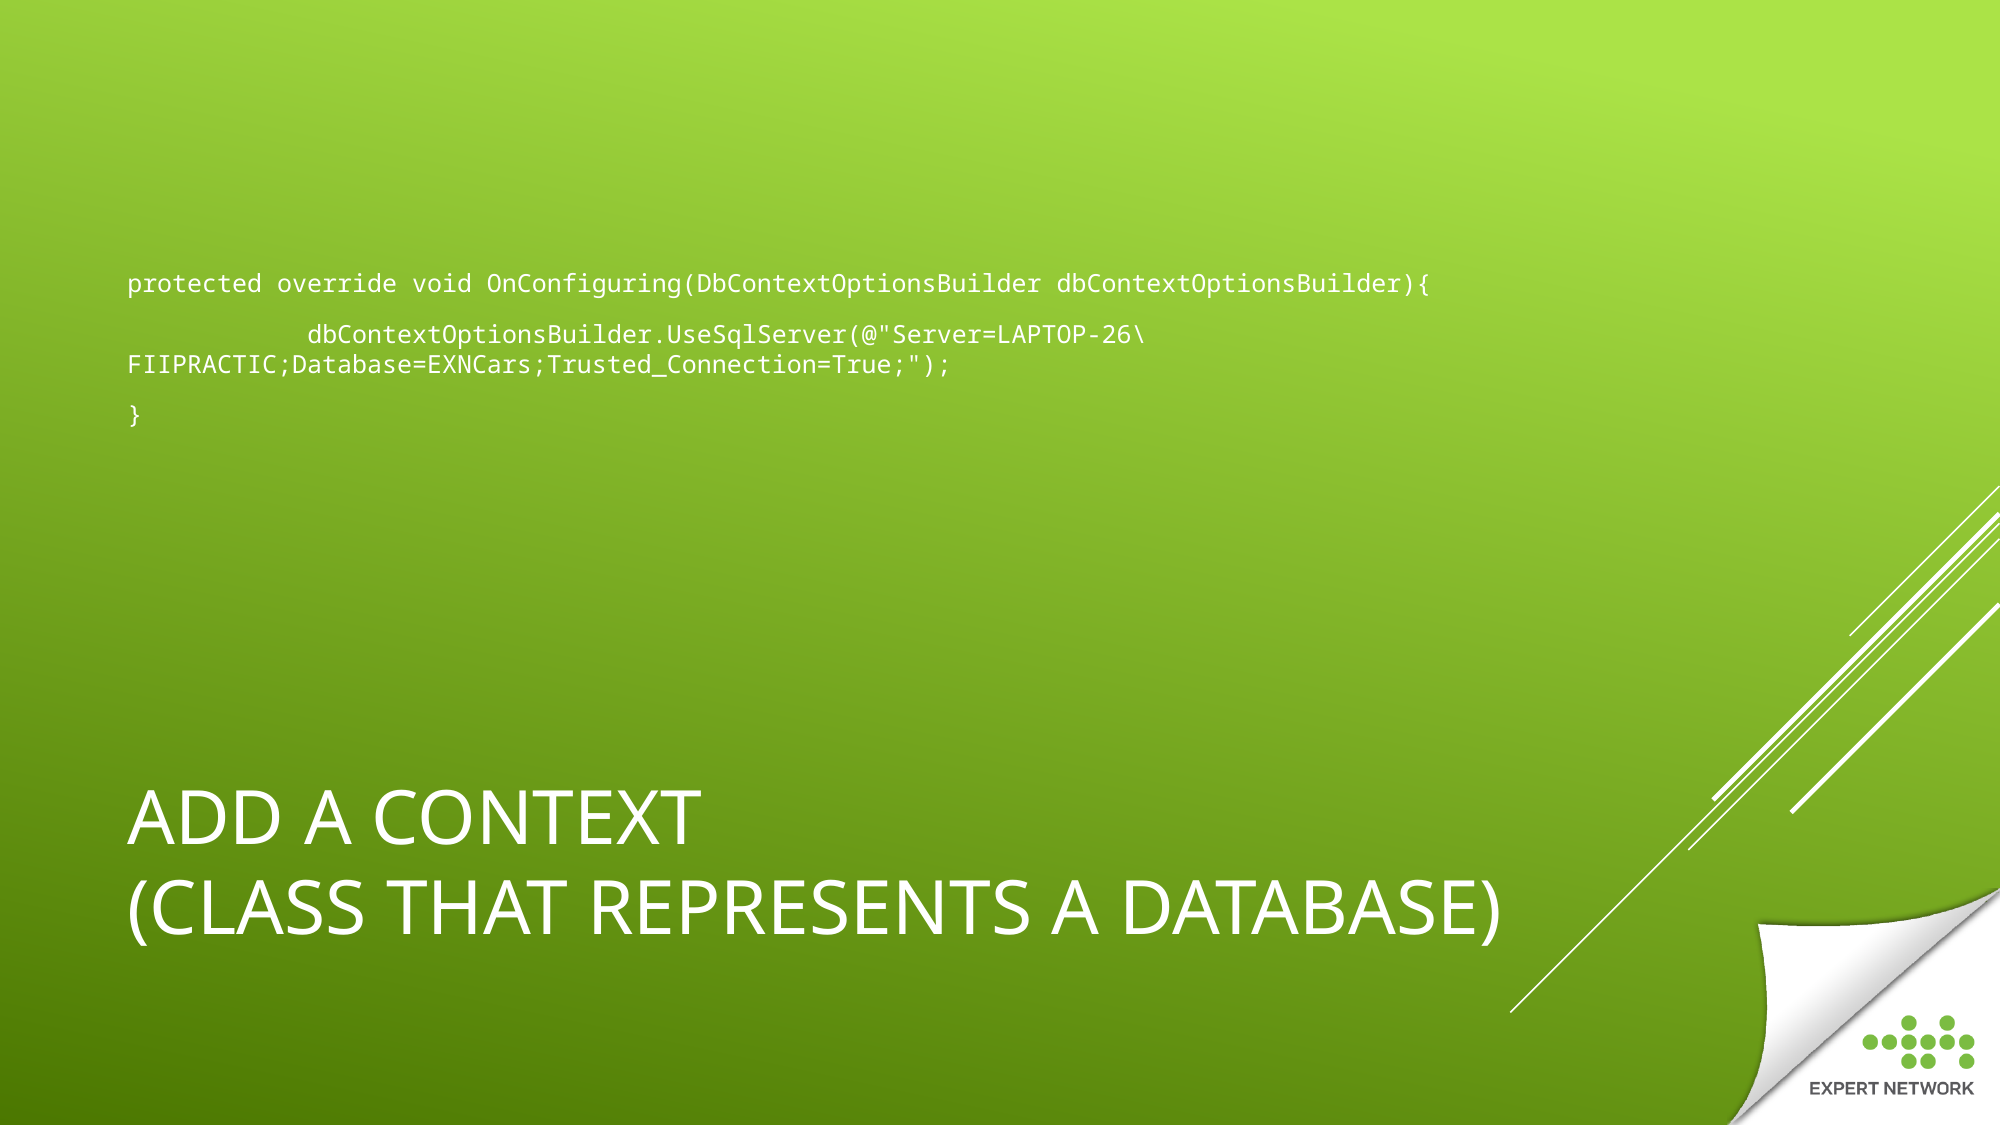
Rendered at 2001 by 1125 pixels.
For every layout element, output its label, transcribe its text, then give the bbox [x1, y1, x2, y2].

title ADD A CONTEXT (CLASS THAT REPRESENTS A DATABASE) [112, 736, 1562, 984]
list protected override void OnConfiguring(DbContextOptionsBuilder dbContextOptionsBuilder){ dbContextOptionsBuilder.UseSqlServer(@"Server=LAPTOP-26\FIIPRACTIC;Database=EXNCars;Trusted_Connection=True;"); } [112, 112, 1746, 706]
picture [1727, 888, 2000, 1125]
